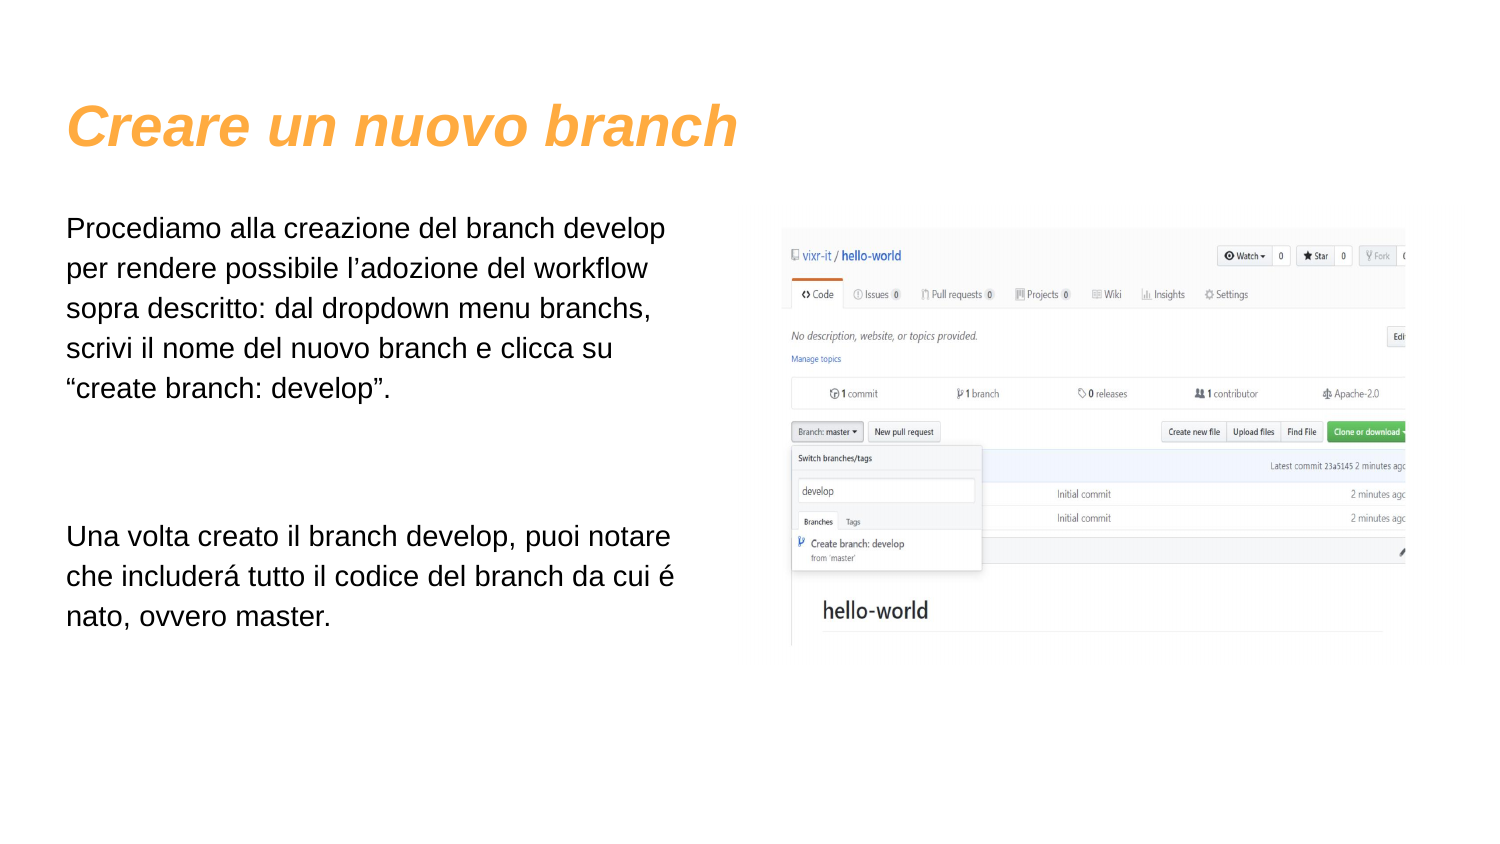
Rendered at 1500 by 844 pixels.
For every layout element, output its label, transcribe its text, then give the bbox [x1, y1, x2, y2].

picture [734, 204, 1465, 666]
title Creare un nuovo branch [51, 72, 1449, 167]
list Procediamo alla creazione del branch develop per rendere possibile l’adozione del workflow sopra descritto: dal dropdown menu branchs, scrivi il nome del nuovo branch e clicca su “create branch: develop”. Una volta creato il branch develop, puoi notare che includerá tutto il codice del branch da cui é nato, ovvero master. [51, 189, 708, 750]
